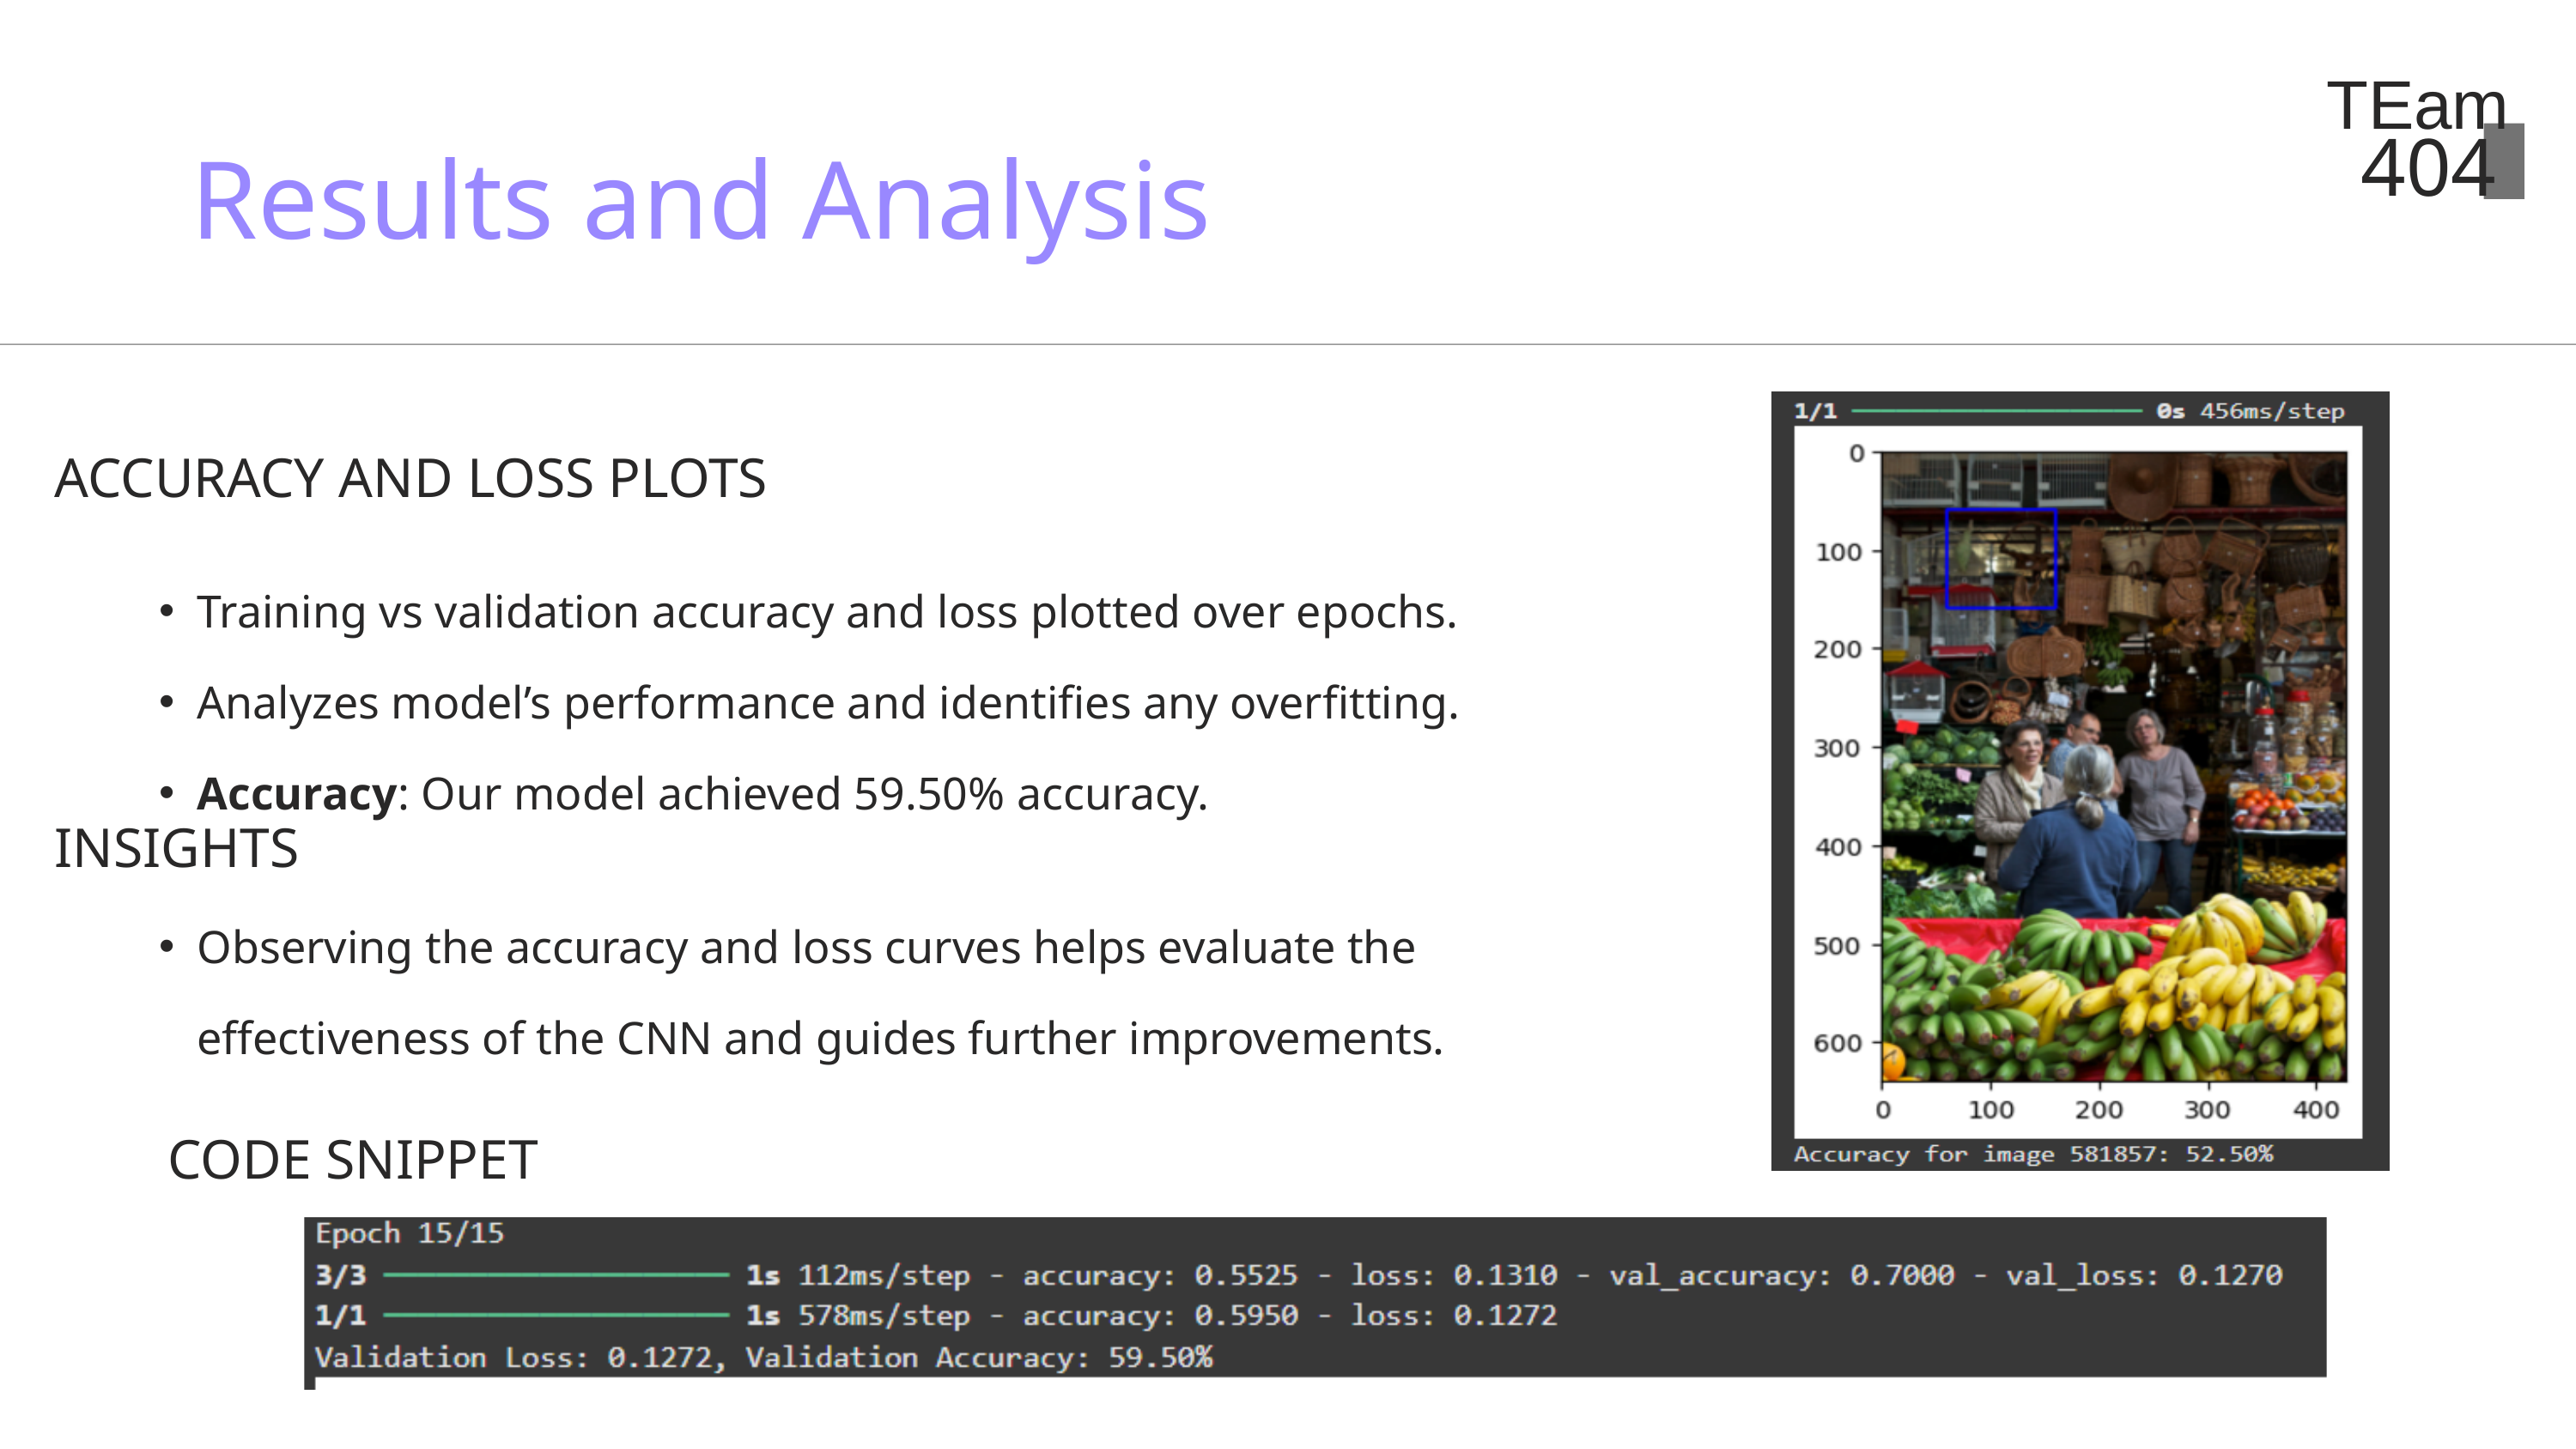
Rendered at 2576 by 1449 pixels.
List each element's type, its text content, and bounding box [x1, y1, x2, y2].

text_box INSIGHTS [54, 801, 1767, 878]
text_box CODE SNIPPET [167, 1112, 2261, 1190]
picture [1771, 391, 2390, 1171]
text_box Results and Analysis [191, 106, 2284, 261]
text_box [2259, 74, 2576, 212]
text_box [304, 1217, 2327, 1390]
text_box ACCURACY AND LOSS PLOTS [54, 431, 1767, 508]
text_box Observing the accuracy and loss curves helps evaluate the effectiveness of the CNN and guides further improvements. [120, 882, 1642, 1064]
text_box Training vs validation accuracy and loss plotted over epochs. Analyzes model’s performance and identifies any overfitting. Accuracy: Our model achieved 59.50% accuracy. [120, 545, 1767, 801]
